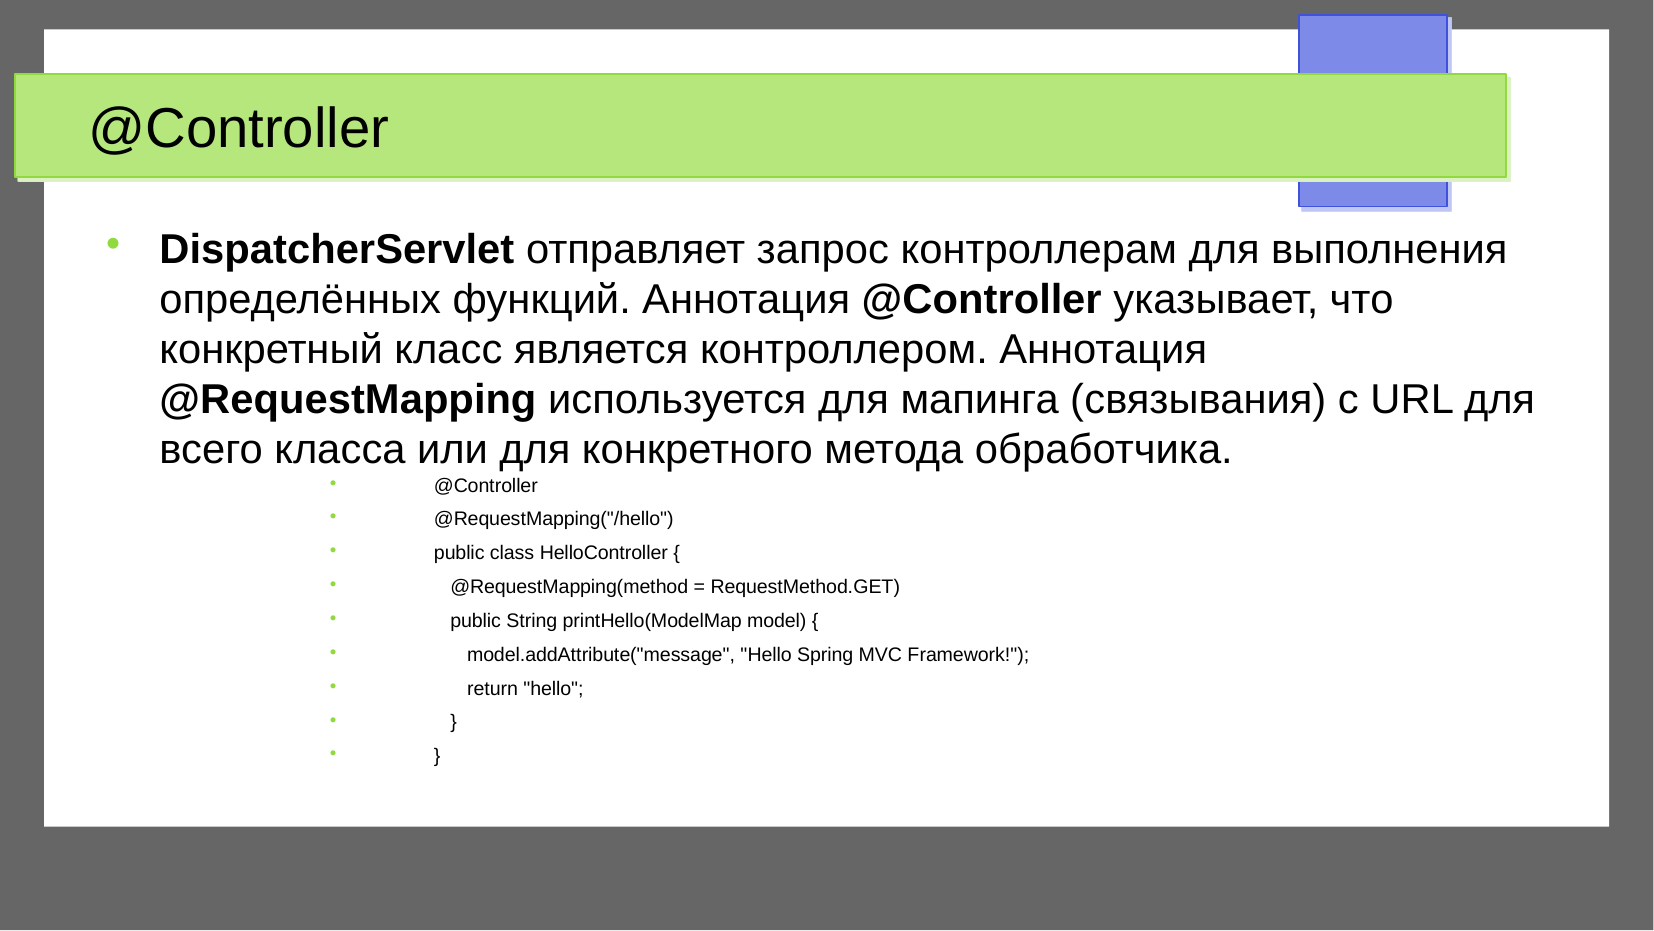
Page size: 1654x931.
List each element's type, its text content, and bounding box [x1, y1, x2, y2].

text_box @Controller [88, 73, 1506, 178]
text_box @Controller @RequestMapping("/hello") public class HelloController { @RequestMapping(method = RequestMethod.GET) public String printHello(ModelMap model) { model.addAttribute("message", "Hello Spring MVC Framework!"); return "hello"; } } [295, 472, 1034, 768]
text_box DispatcherServlet отправляет запрос контроллерам для выполнения определённых функций. Аннотация @Controller указывает, что конкретный класс является контроллером. Аннотация @RequestMapping используется для мапинга (связывания) с URL для всего класса или для конкретного метода обработчика. [88, 221, 1565, 473]
